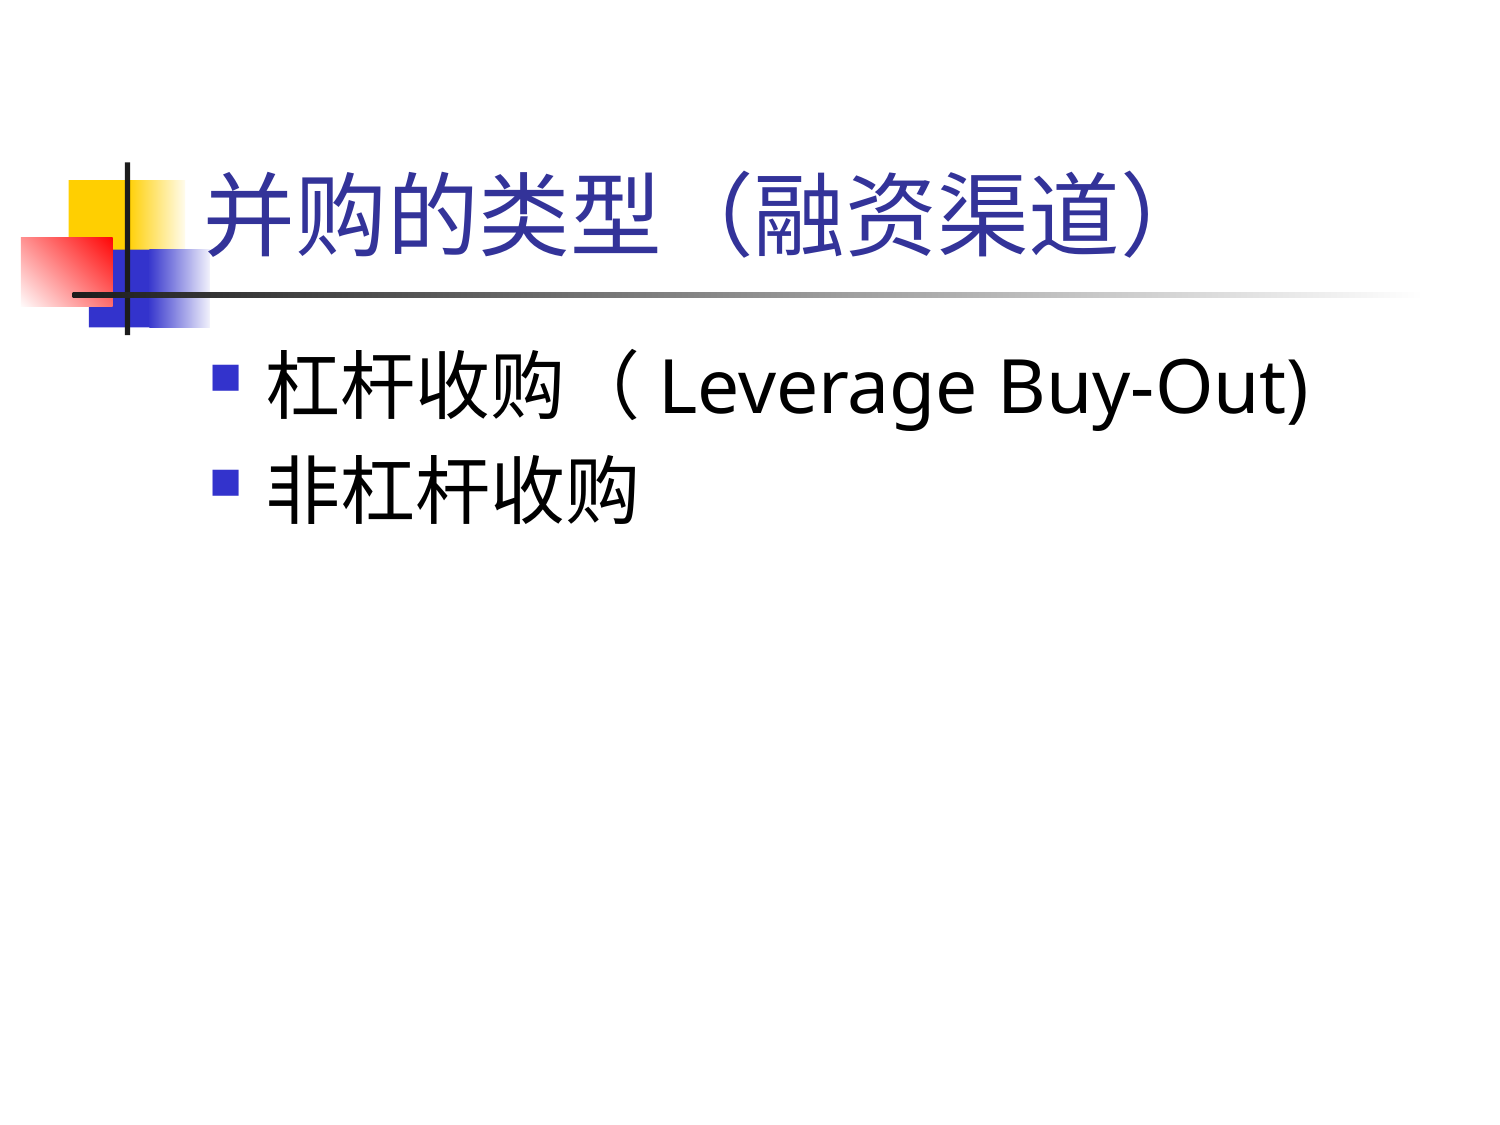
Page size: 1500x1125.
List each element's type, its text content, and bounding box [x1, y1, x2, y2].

title 并购的类型（融资渠道） [188, 34, 1468, 276]
list 杠杆收购（Leverage Buy-Out) 非杠杆收购 [193, 330, 1470, 1007]
